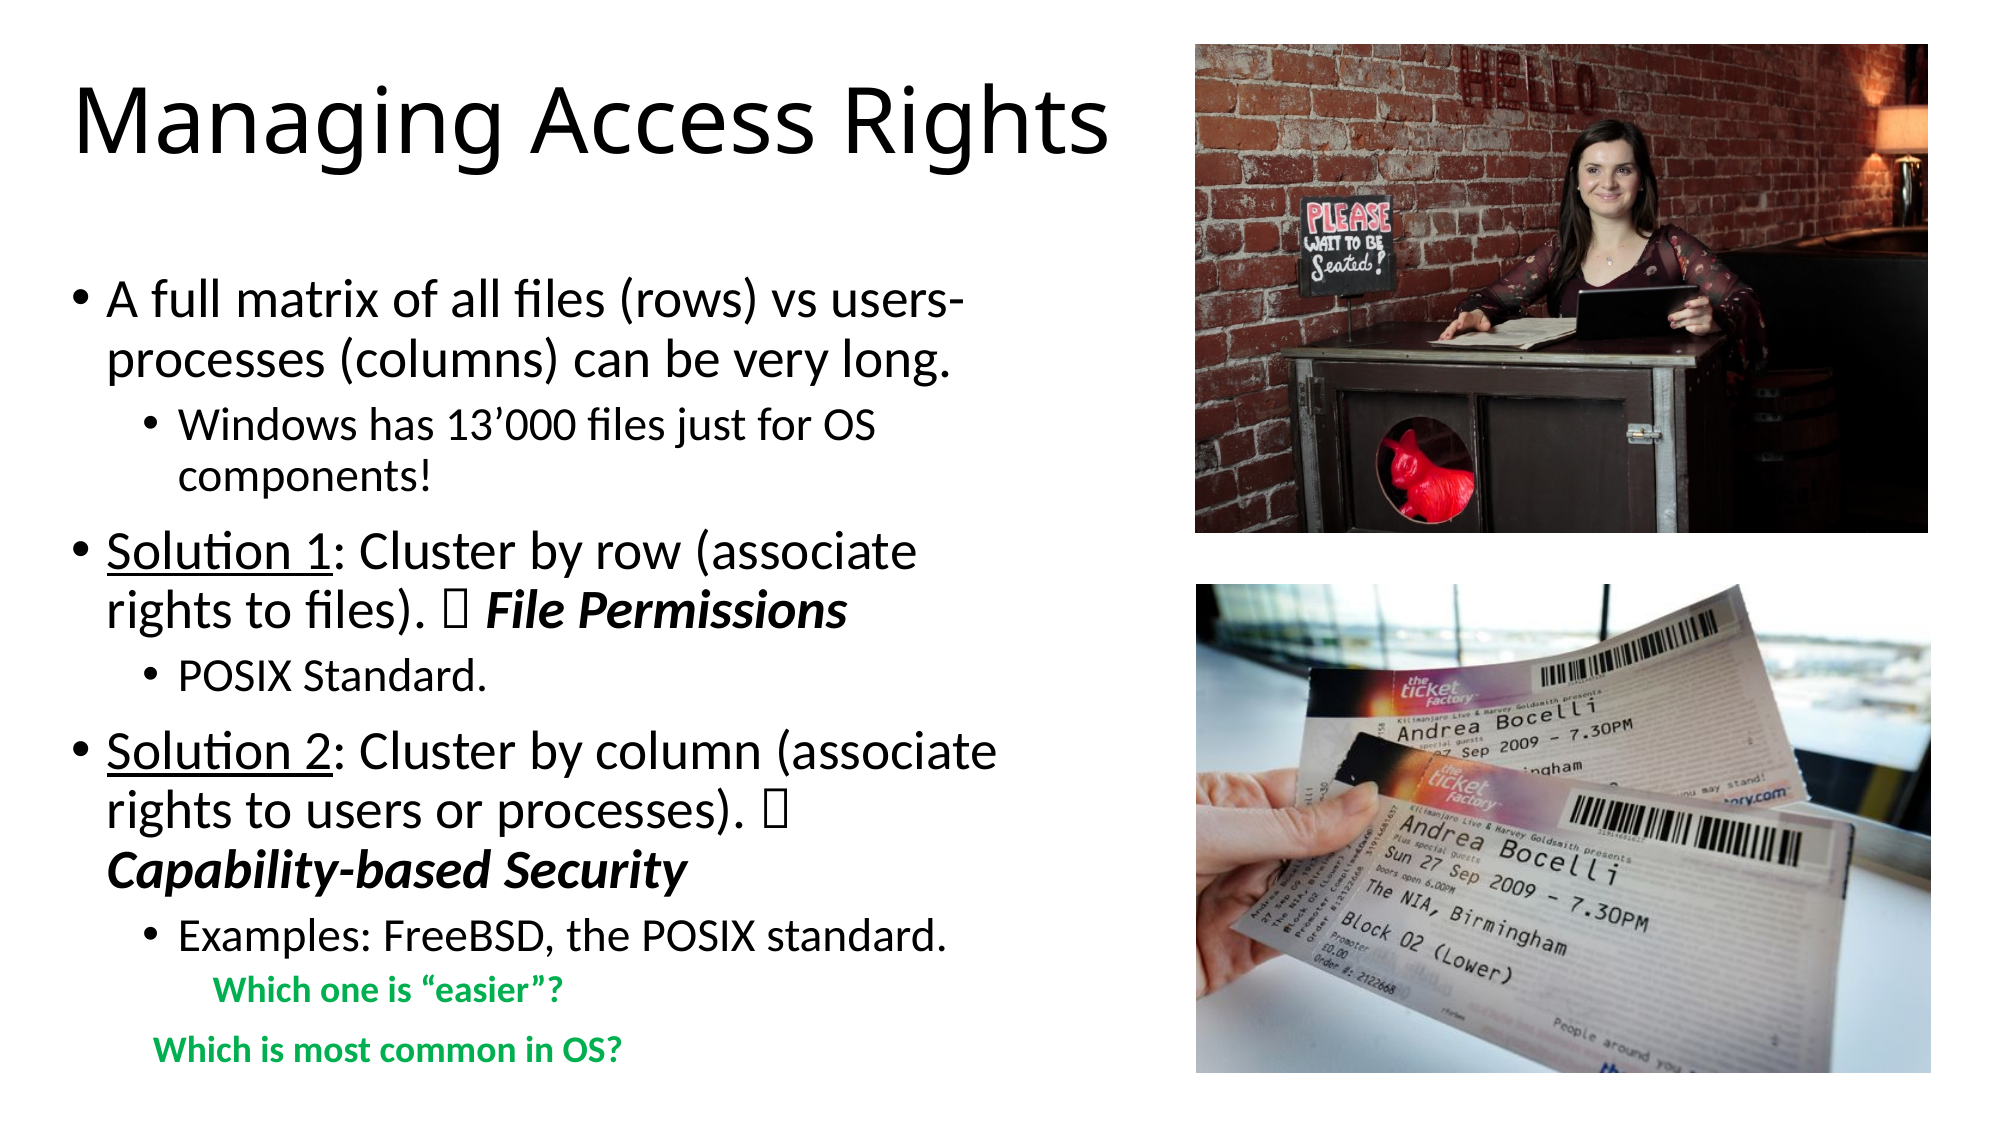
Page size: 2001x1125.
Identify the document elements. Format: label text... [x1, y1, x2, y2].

title Managing Access Rights [56, 15, 1782, 233]
text_box Which is most common in OS? [138, 1017, 639, 1078]
list A full matrix of all files (rows) vs users-processes (columns) can be very long. Windows has 13’000 files just for OS components! Solution 1: Cluster by row (associate rights to files).  File Permissions POSIX Standard. Solution 2: Cluster by column (associate rights to users or processes).  Capability-based Security Examples: FreeBSD, the POSIX standard. [56, 262, 1052, 977]
text_box Which one is “easier”? [197, 957, 589, 1017]
picture [1195, 44, 1928, 533]
picture [1196, 584, 1931, 1073]
